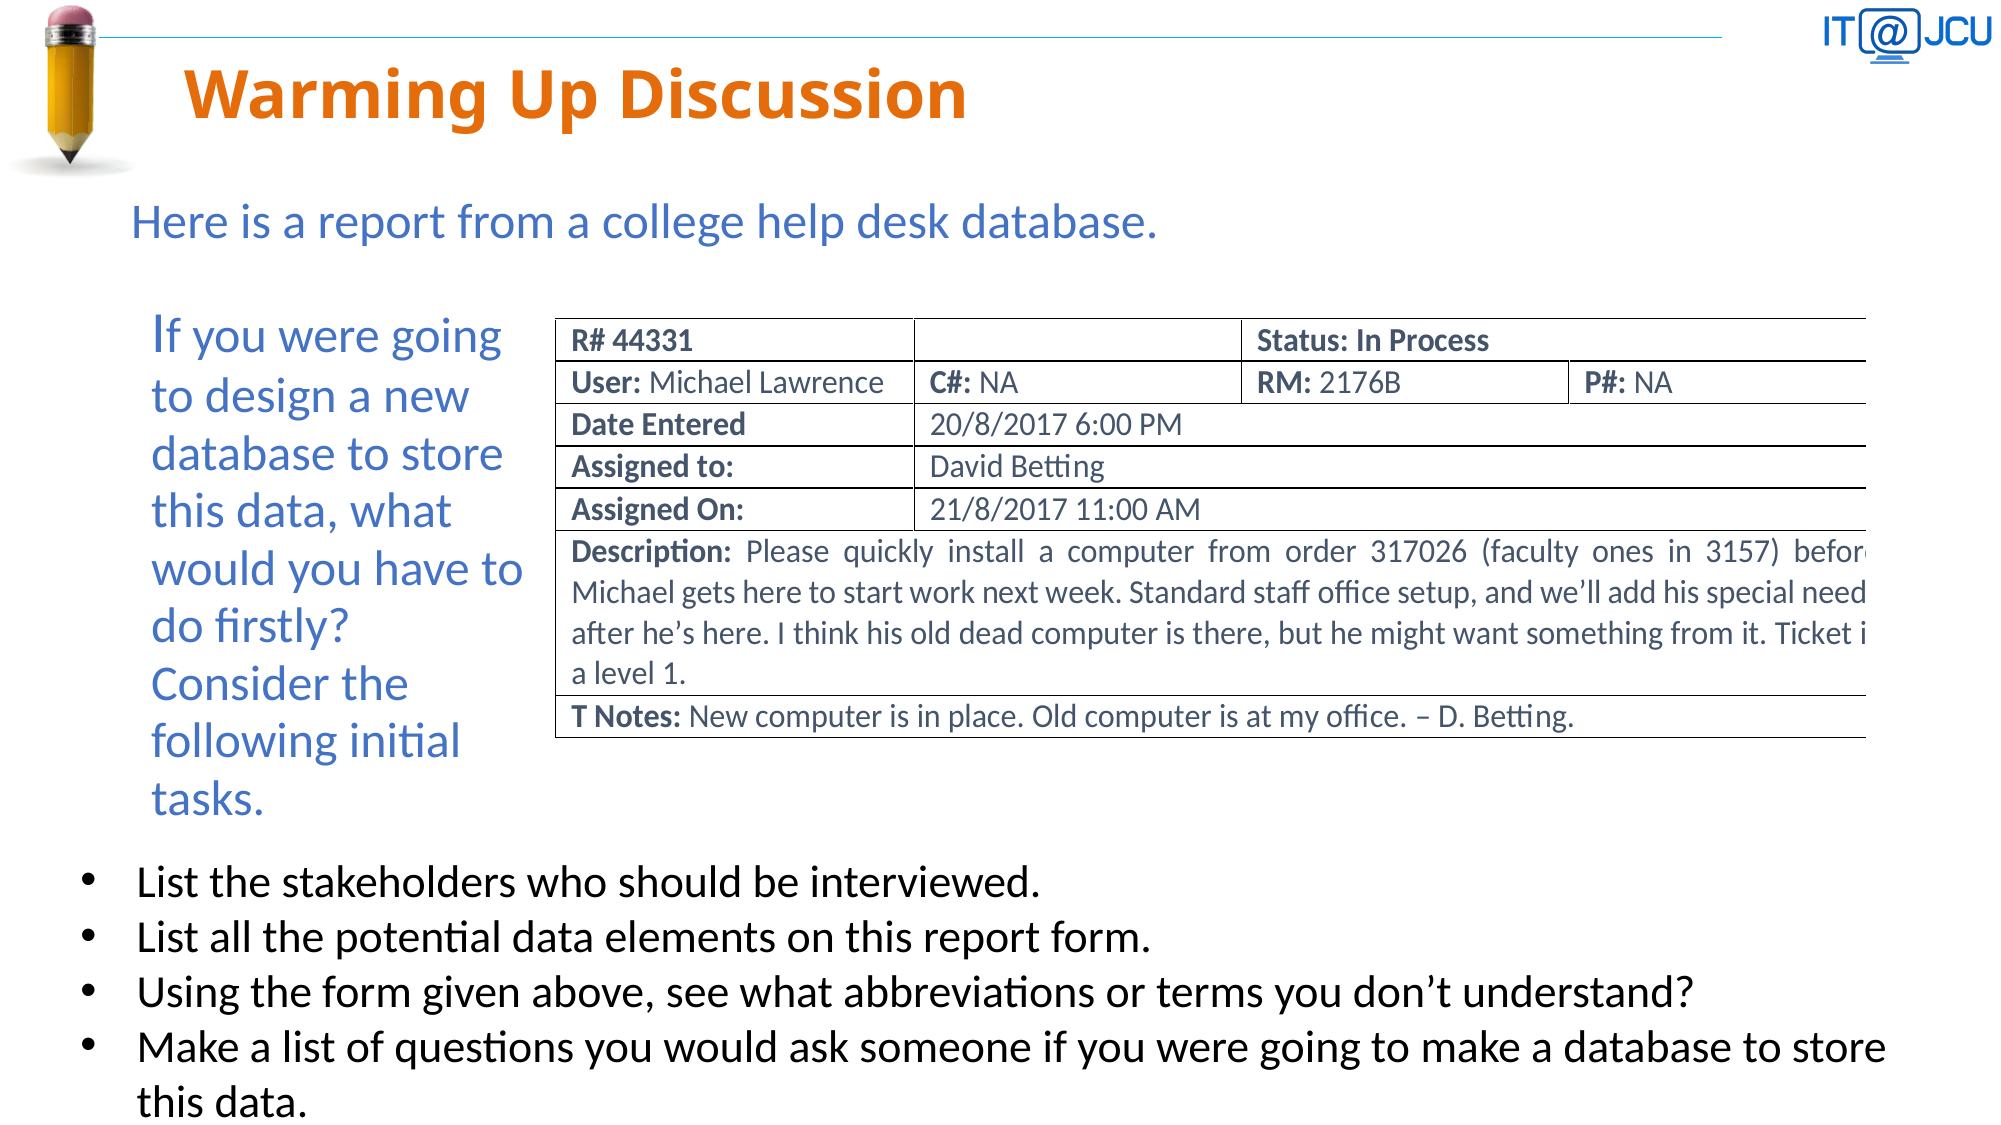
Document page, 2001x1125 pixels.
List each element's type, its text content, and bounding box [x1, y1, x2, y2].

text_box Here is a report from a college help desk database. [116, 185, 1684, 256]
picture [555, 318, 1866, 807]
picture [0, 0, 142, 182]
picture [1822, 6, 1995, 67]
text_box List the stakeholders who should be interviewed. List all the potential data elements on this report form. Using the form given above, see what abbreviations or terms you don’t understand? Make a list of questions you would ask someone if you were going to make a database to store this data. [0, 819, 1939, 1125]
text_box If you were going to design a new database to store this data, what would you have to do firstly? Consider the following initial tasks. [70, 291, 555, 819]
text_box Warming Up Discussion [170, 42, 1500, 150]
